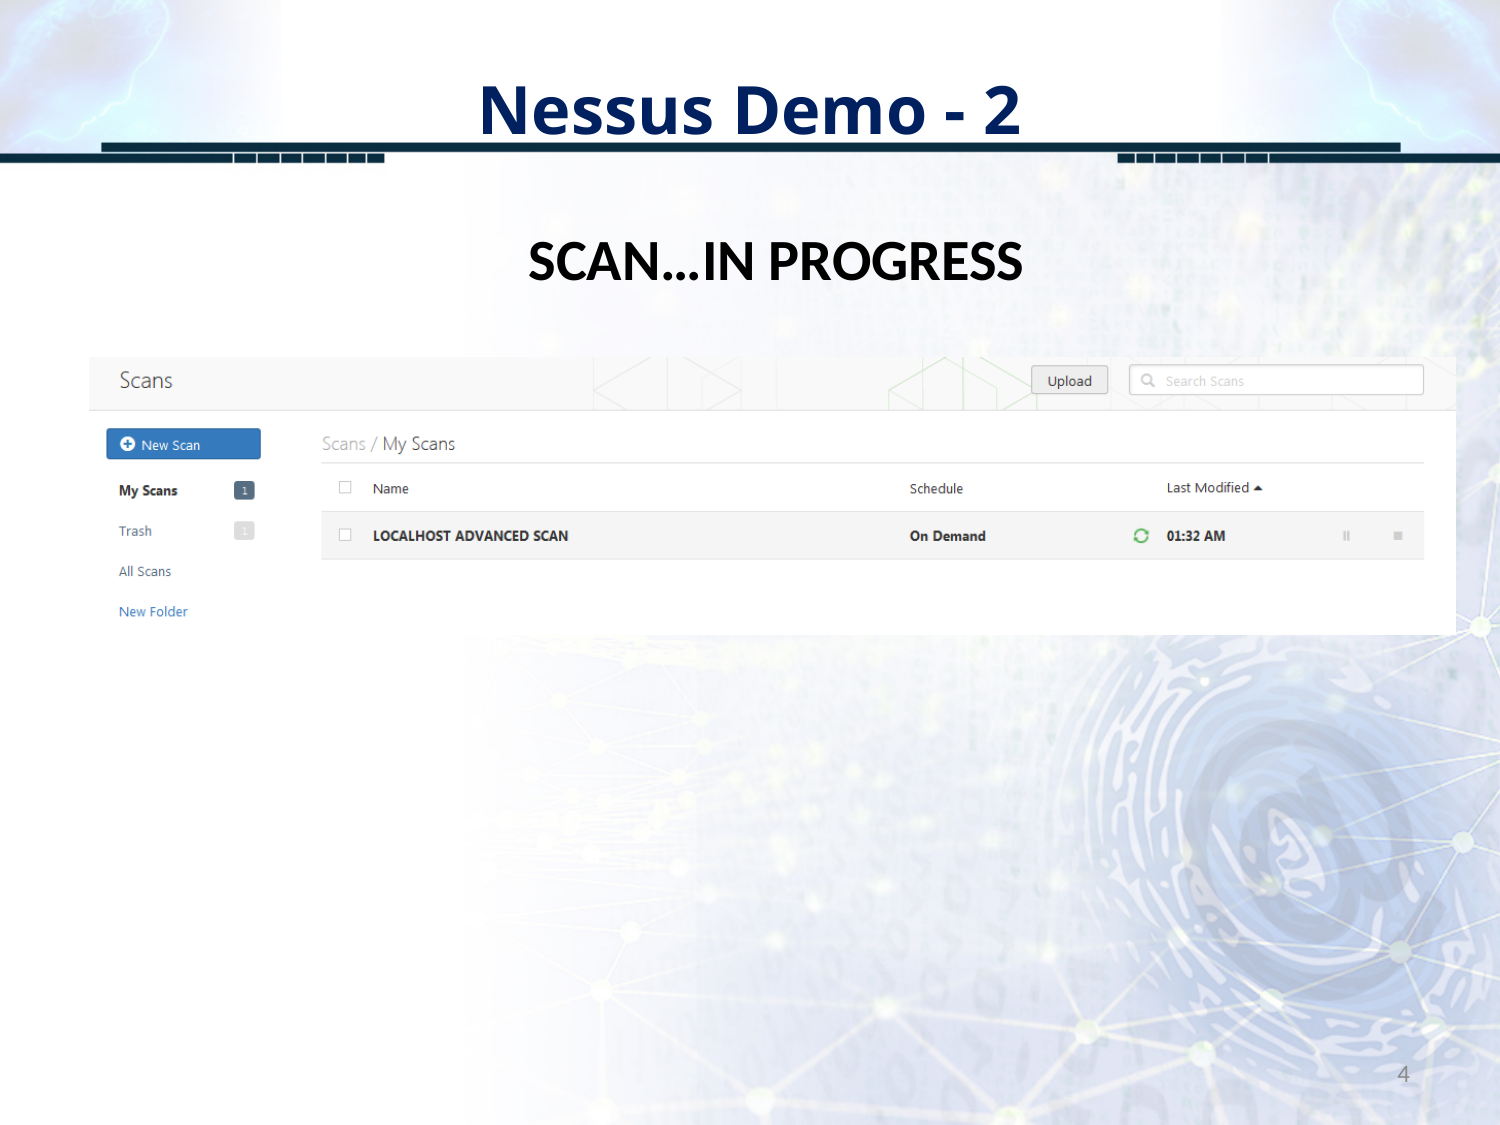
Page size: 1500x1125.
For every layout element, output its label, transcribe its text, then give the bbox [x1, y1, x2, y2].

title Nessus Demo - 2 [75, 34, 1425, 182]
picture [0, 0, 1500, 1125]
text_box SCAN…IN PROGRESS [513, 215, 1040, 300]
slide_number 4 [1074, 1042, 1425, 1103]
